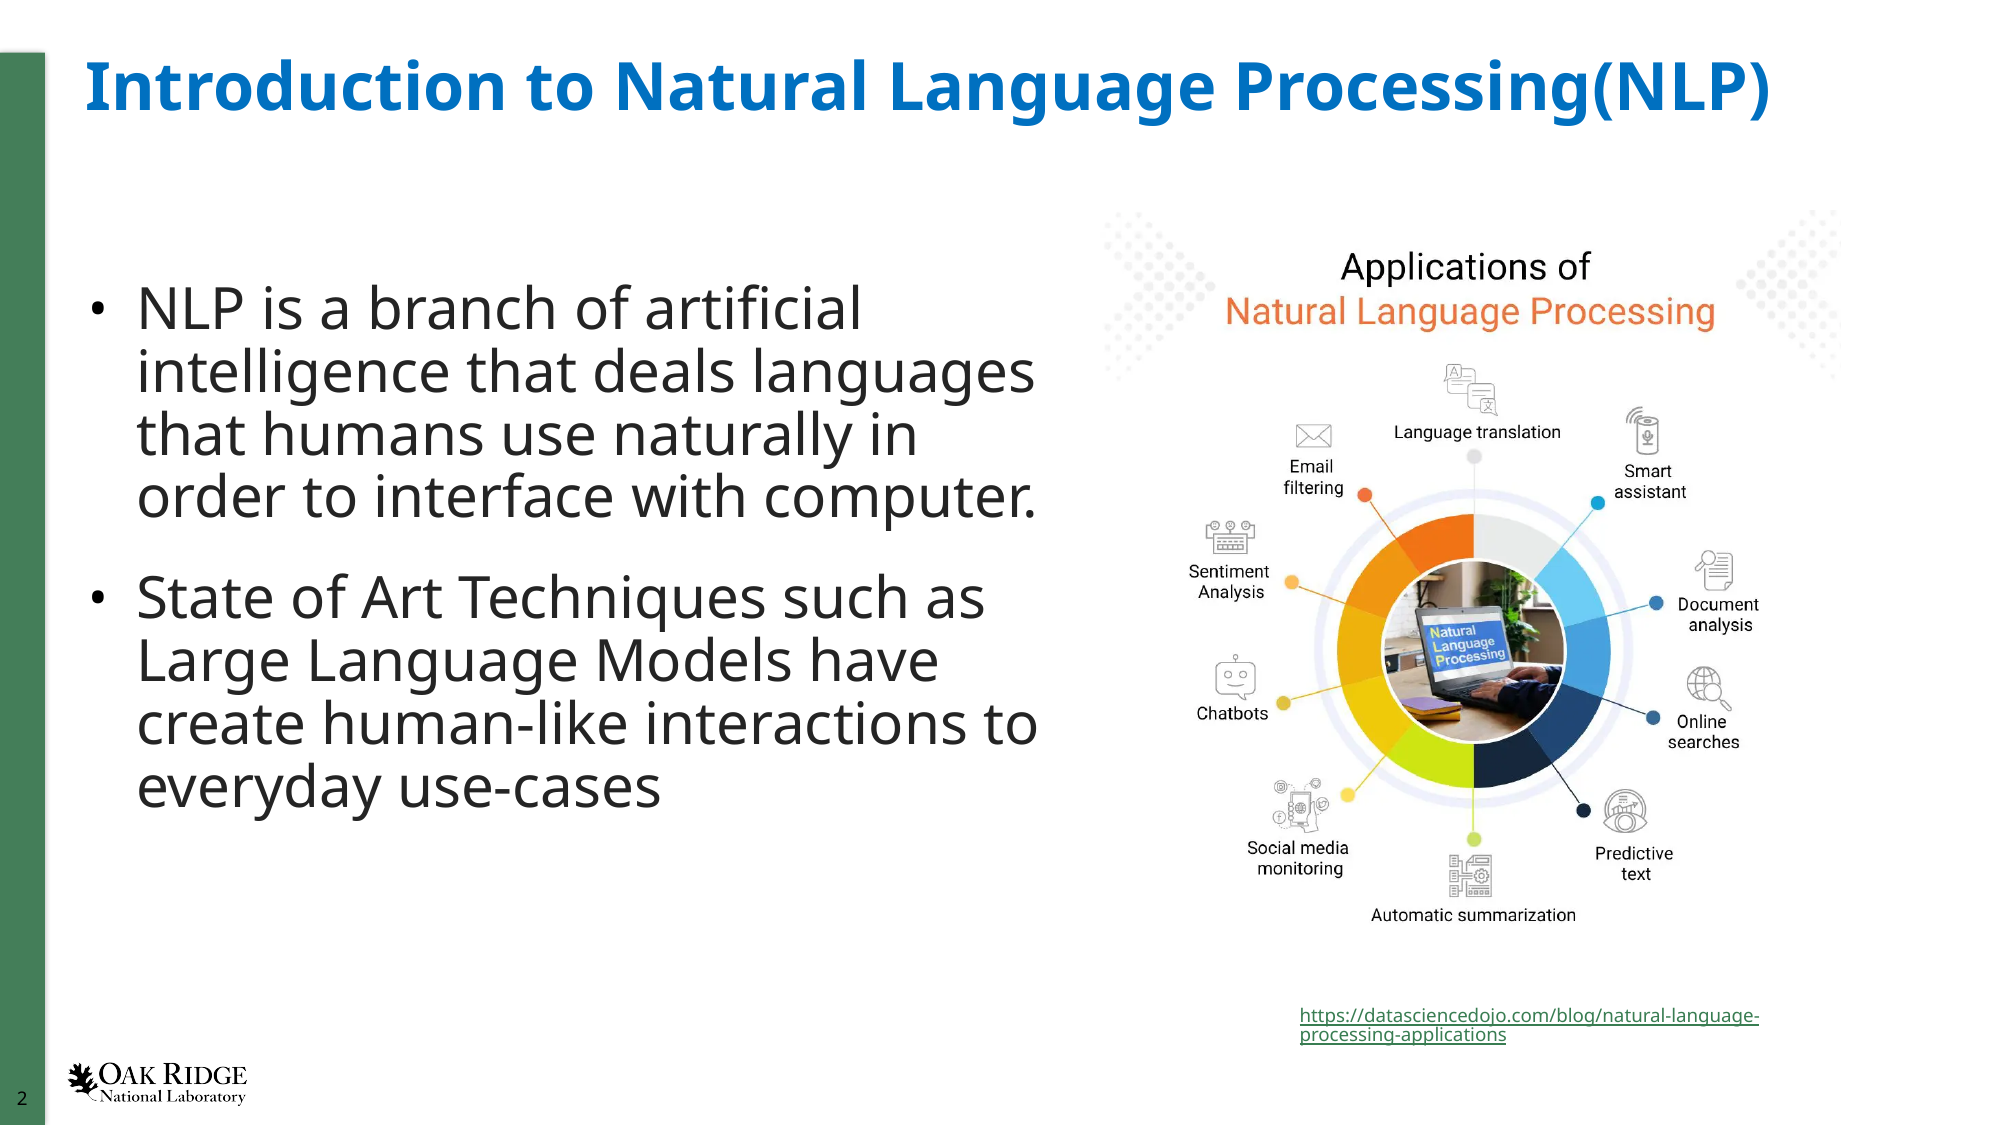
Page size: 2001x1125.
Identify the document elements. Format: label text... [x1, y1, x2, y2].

text_box https://datasciencedojo.com/blog/natural-language-processing-applications [1284, 996, 1778, 1060]
picture [67, 1062, 247, 1106]
title Introduction to Natural Language Processing(NLP) [70, 44, 1946, 134]
picture [1100, 210, 1841, 951]
list NLP is a branch of artificial intelligence that deals languages that humans use naturally in order to interface with computer. State of Art Techniques such as Large Language Models have create human-like interactions to everyday use-cases [73, 271, 1091, 936]
